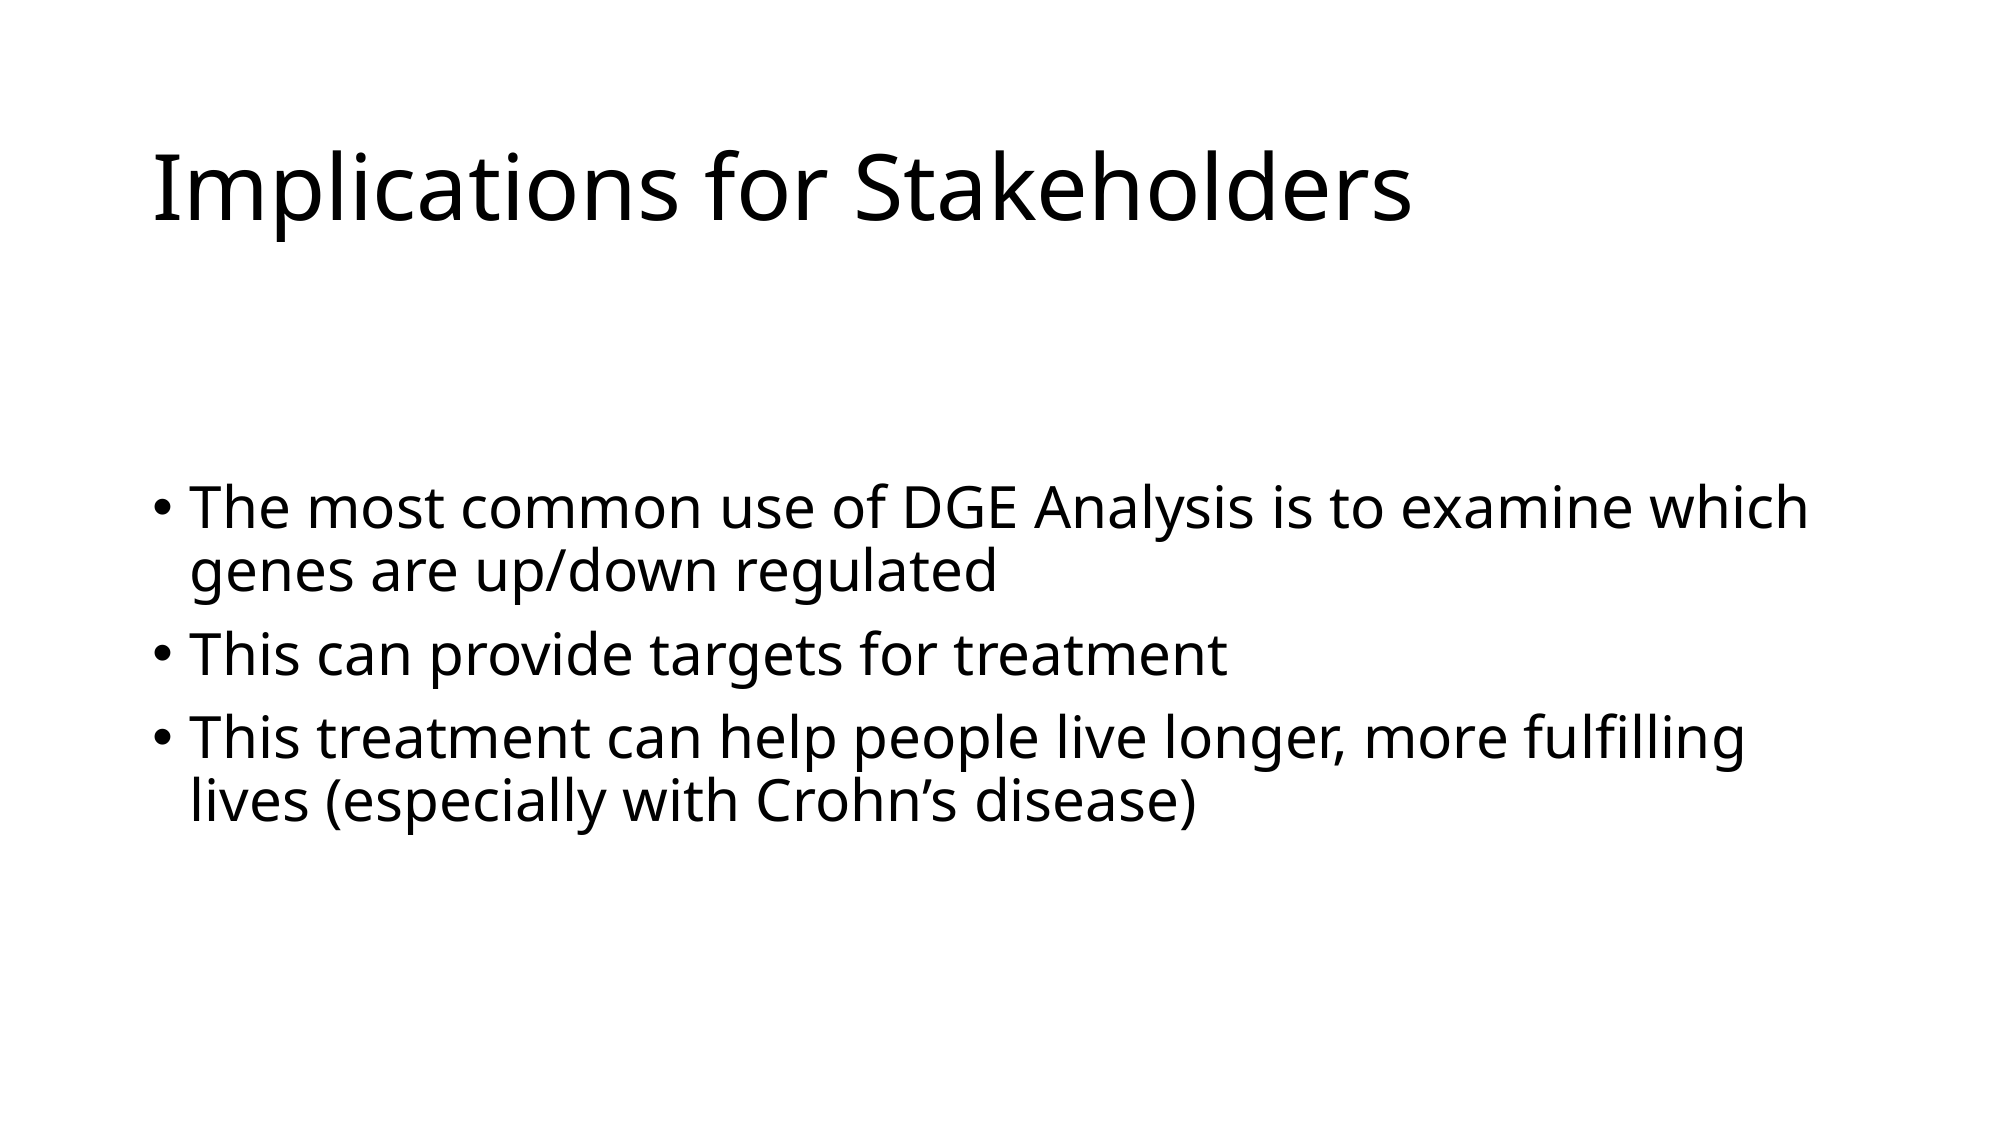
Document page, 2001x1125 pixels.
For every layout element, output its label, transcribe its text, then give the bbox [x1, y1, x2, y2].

list The most common use of DGE Analysis is to examine which genes are up/down regulated This can provide targets for treatment This treatment can help people live longer, more fulfilling lives (especially with Crohn’s disease) [137, 300, 1863, 1014]
text_box Implications for Stakeholders [137, 81, 1863, 300]
